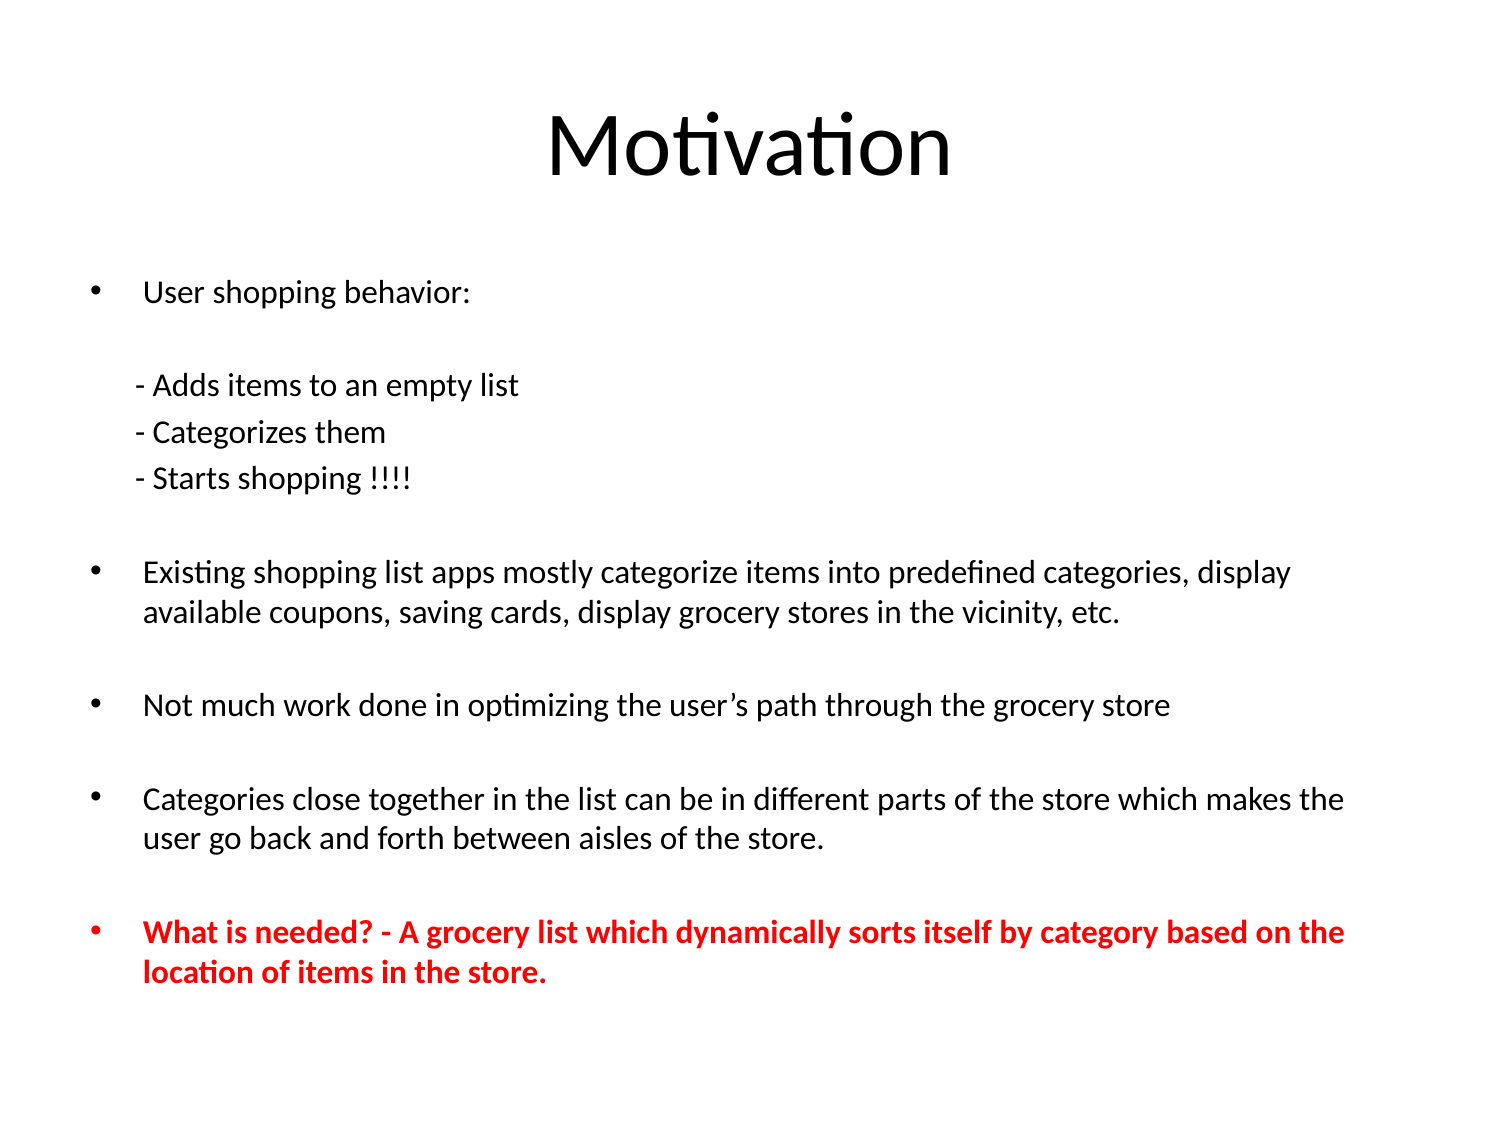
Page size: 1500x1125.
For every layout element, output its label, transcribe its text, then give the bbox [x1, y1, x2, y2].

list User shopping behavior: - Adds items to an empty list - Categorizes them - Starts shopping !!!! Existing shopping list apps mostly categorize items into predefined categories, display available coupons, saving cards, display grocery stores in the vicinity, etc. Not much work done in optimizing the user’s path through the grocery store Categories close together in the list can be in different parts of the store which makes the user go back and forth between aisles of the store. What is needed? - A grocery list which dynamically sorts itself by category based on the location of items in the store. [75, 262, 1425, 1005]
title Motivation [75, 45, 1425, 233]
